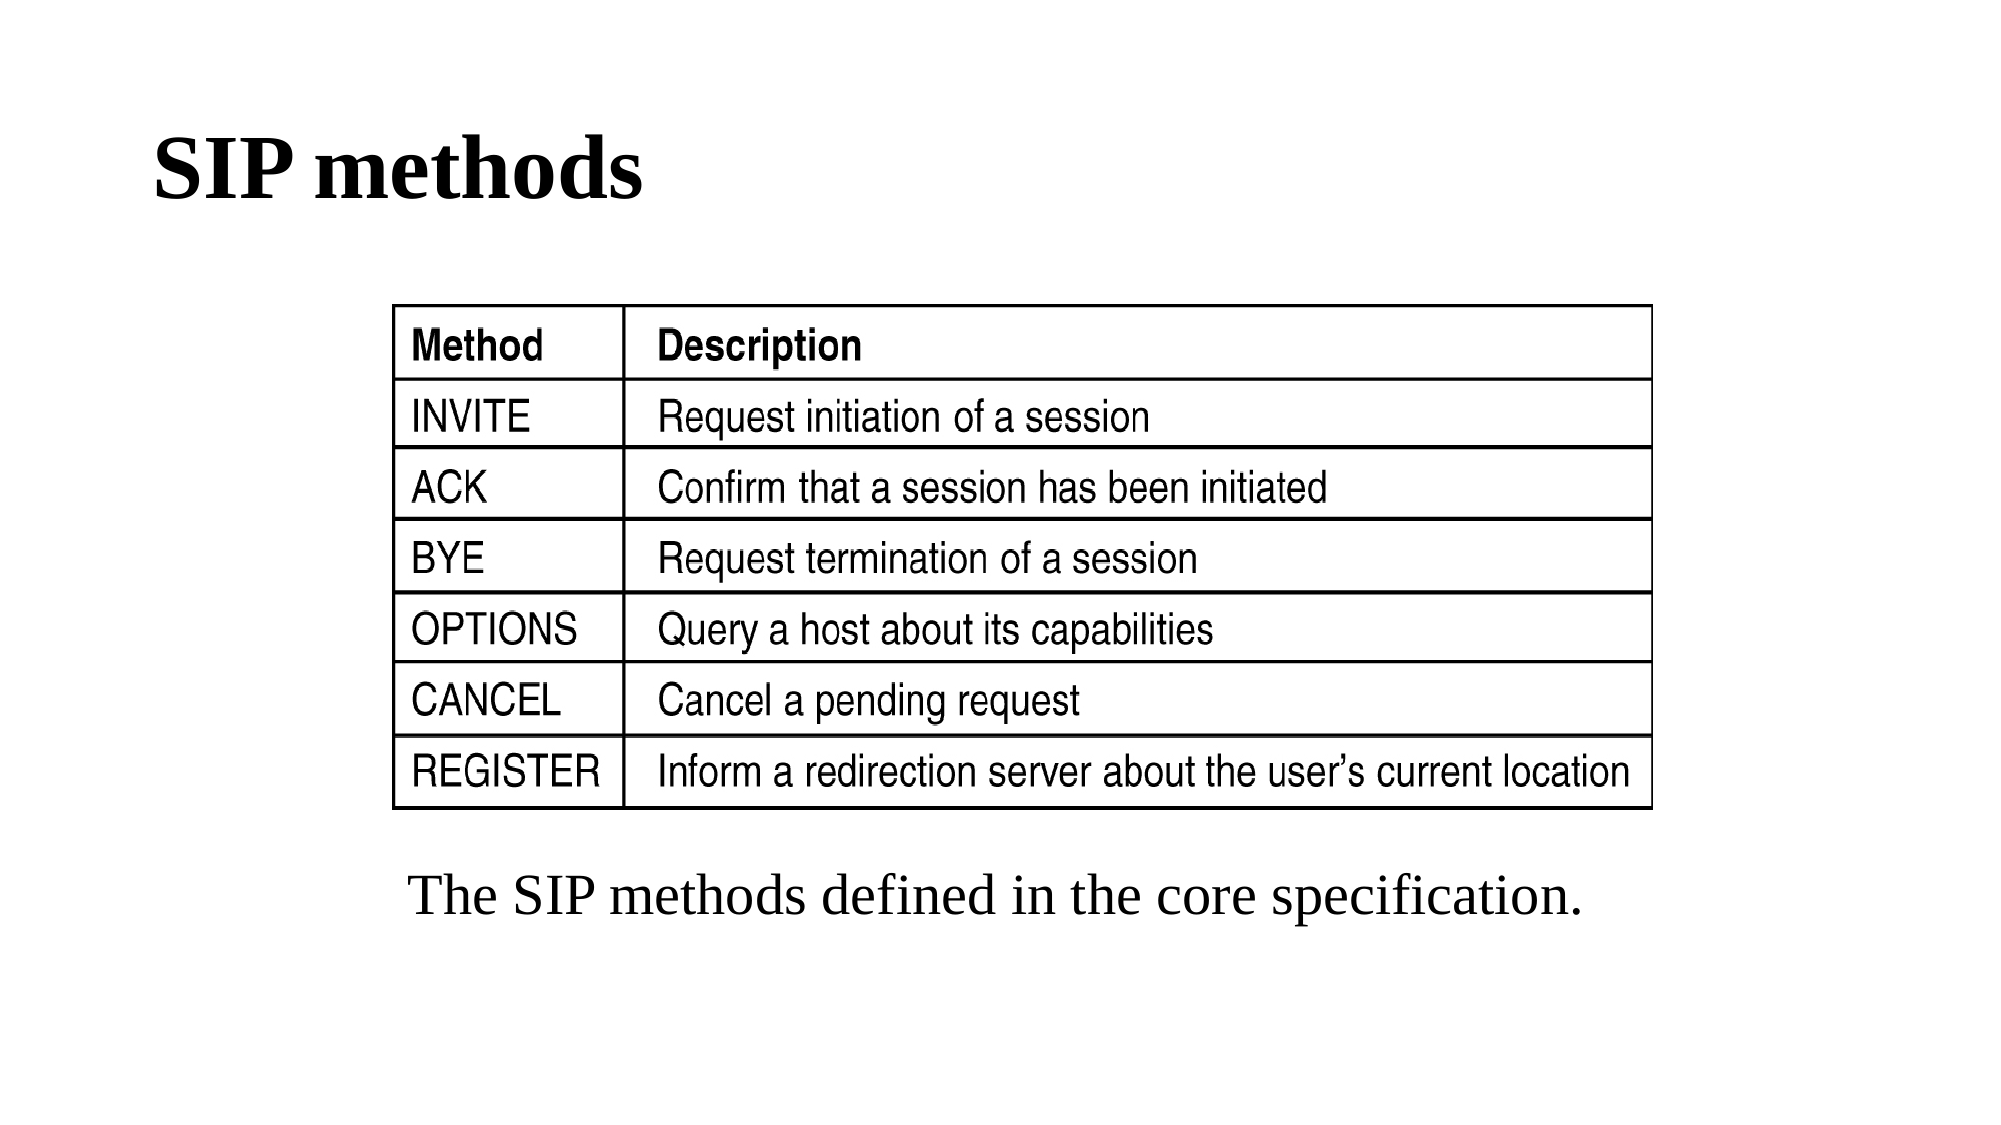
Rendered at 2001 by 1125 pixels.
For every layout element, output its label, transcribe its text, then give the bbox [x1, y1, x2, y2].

title SIP methods [137, 59, 1863, 278]
text_box The SIP methods defined in the core specification. [392, 856, 1893, 995]
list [392, 304, 1653, 810]
